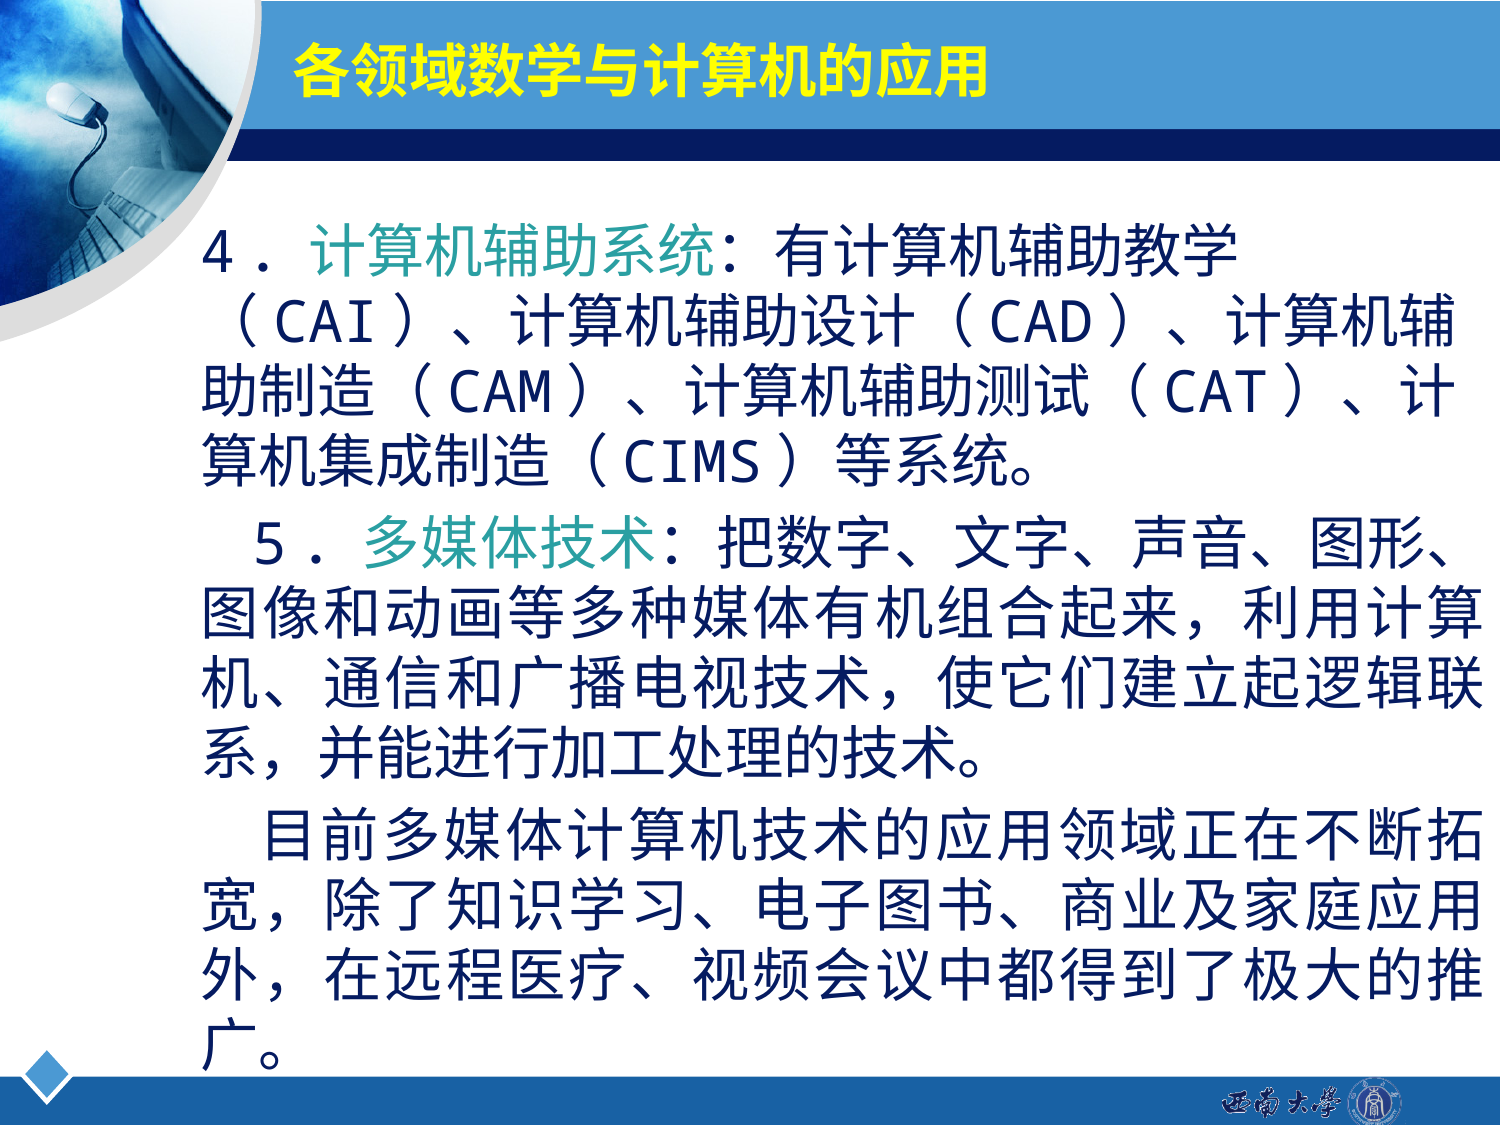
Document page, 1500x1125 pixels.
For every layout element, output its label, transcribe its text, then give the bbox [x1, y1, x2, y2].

text_box 4．计算机辅助系统：有计算机辅助教学（CAI）、计算机辅助设计（CAD）、计算机辅助制造（CAM）、计算机辅助测试（CAT）、计算机集成制造（CIMS）等系统。 5．多媒体技术：把数字、文字、声音、图形、图像和动画等多种媒体有机组合起来，利用计算机、通信和广播电视技术，使它们建立起逻辑联系，并能进行加工处理的技术。 目前多媒体计算机技术的应用领域正在不断拓宽，除了知识学习、电子图书、商业及家庭应用外，在远程医疗、视频会议中都得到了极大的推广。 [129, 137, 1500, 1087]
picture [0, 0, 255, 306]
title 各领域数学与计算机的应用 [277, 19, 1459, 119]
picture [1222, 1087, 1340, 1118]
